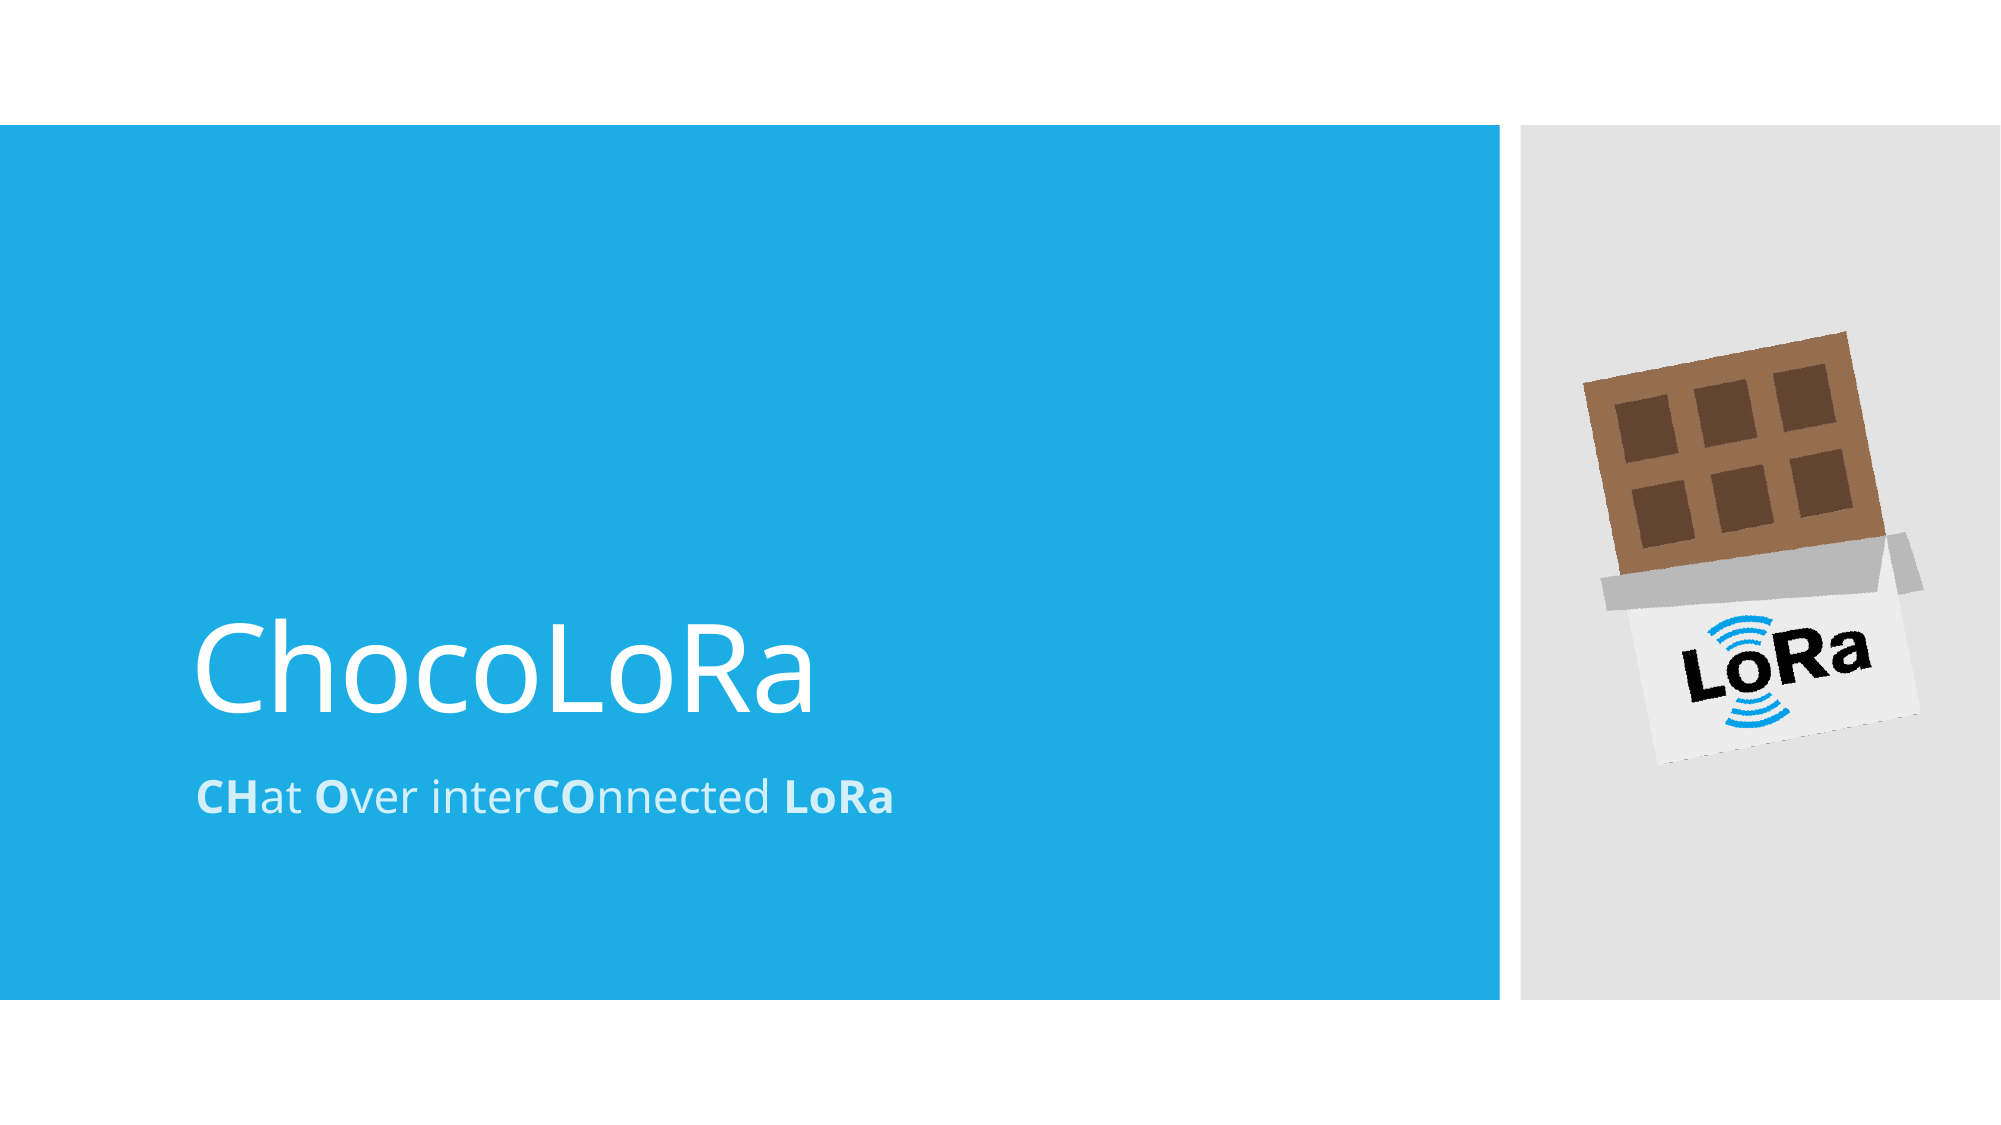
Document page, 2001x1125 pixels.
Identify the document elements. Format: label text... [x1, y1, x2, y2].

subtitle CHat Over interCOnnected LoRa [180, 766, 1381, 917]
title ChocoLoRa [175, 213, 1376, 747]
picture [1527, 319, 1983, 775]
